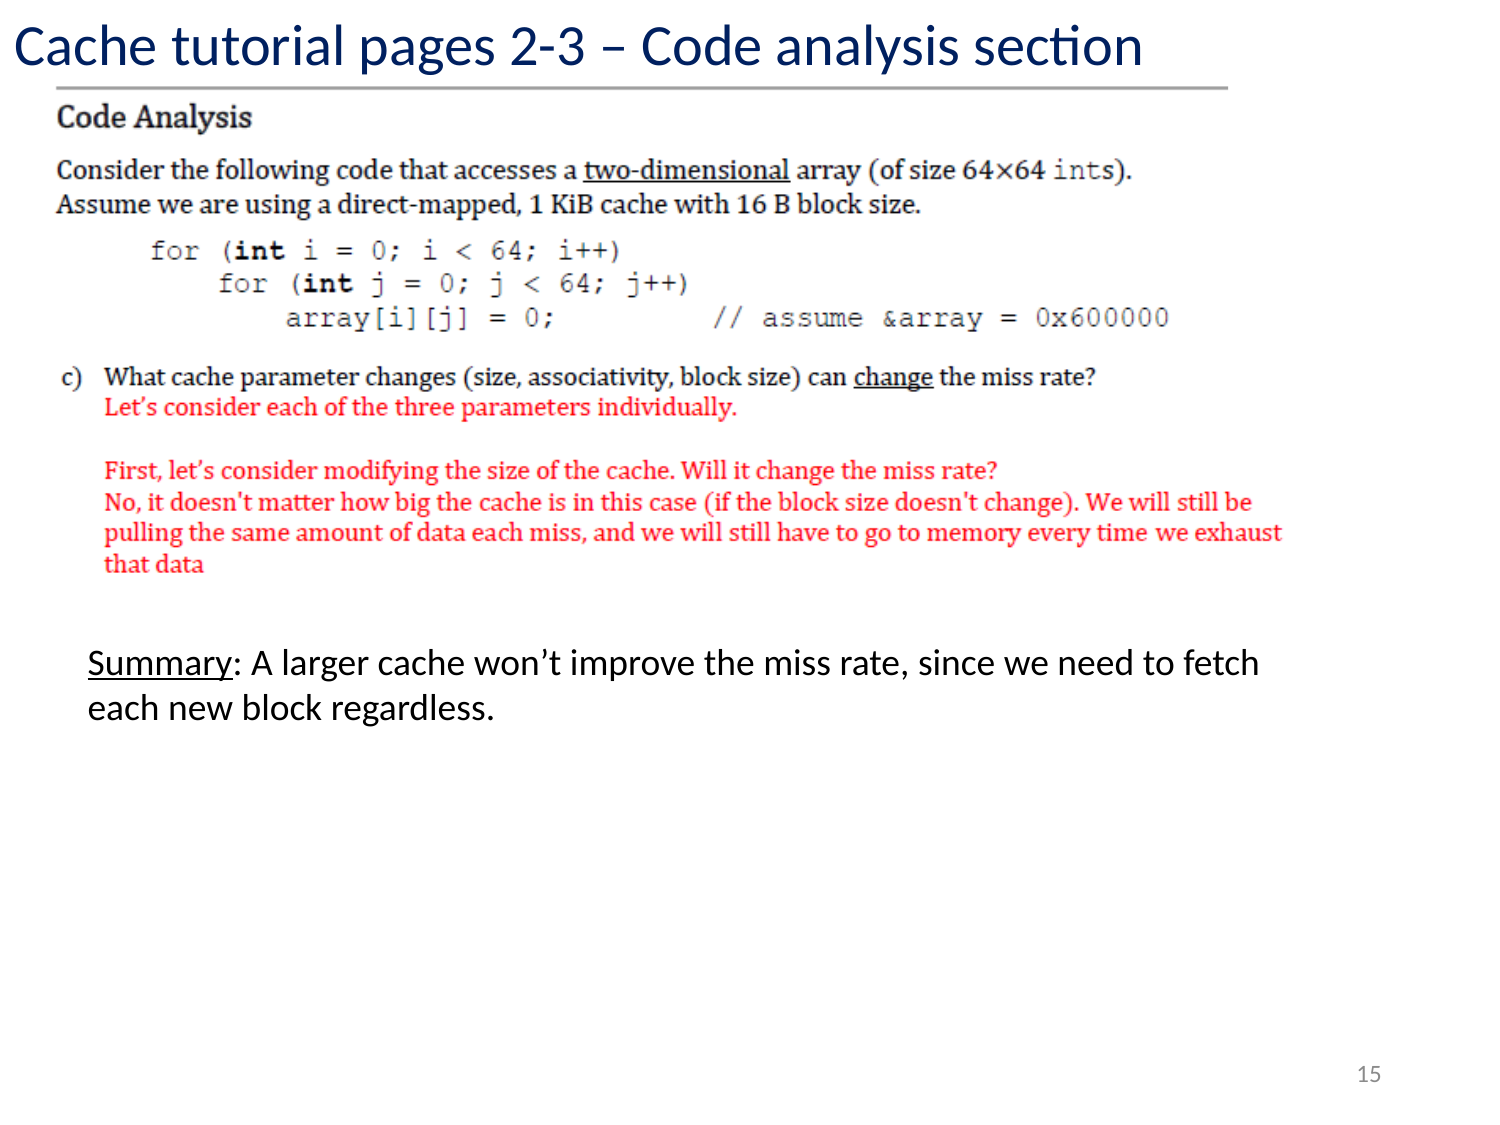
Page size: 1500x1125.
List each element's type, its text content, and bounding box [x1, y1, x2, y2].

picture [43, 85, 1229, 342]
text_box Summary: A larger cache won’t improve the miss rate, since we need to fetch each new block regardless. [72, 630, 1336, 735]
slide_number 15 [1059, 1042, 1397, 1103]
picture [43, 349, 1319, 606]
text_box Cache tutorial pages 2-3 – Code analysis section [0, 0, 1472, 85]
